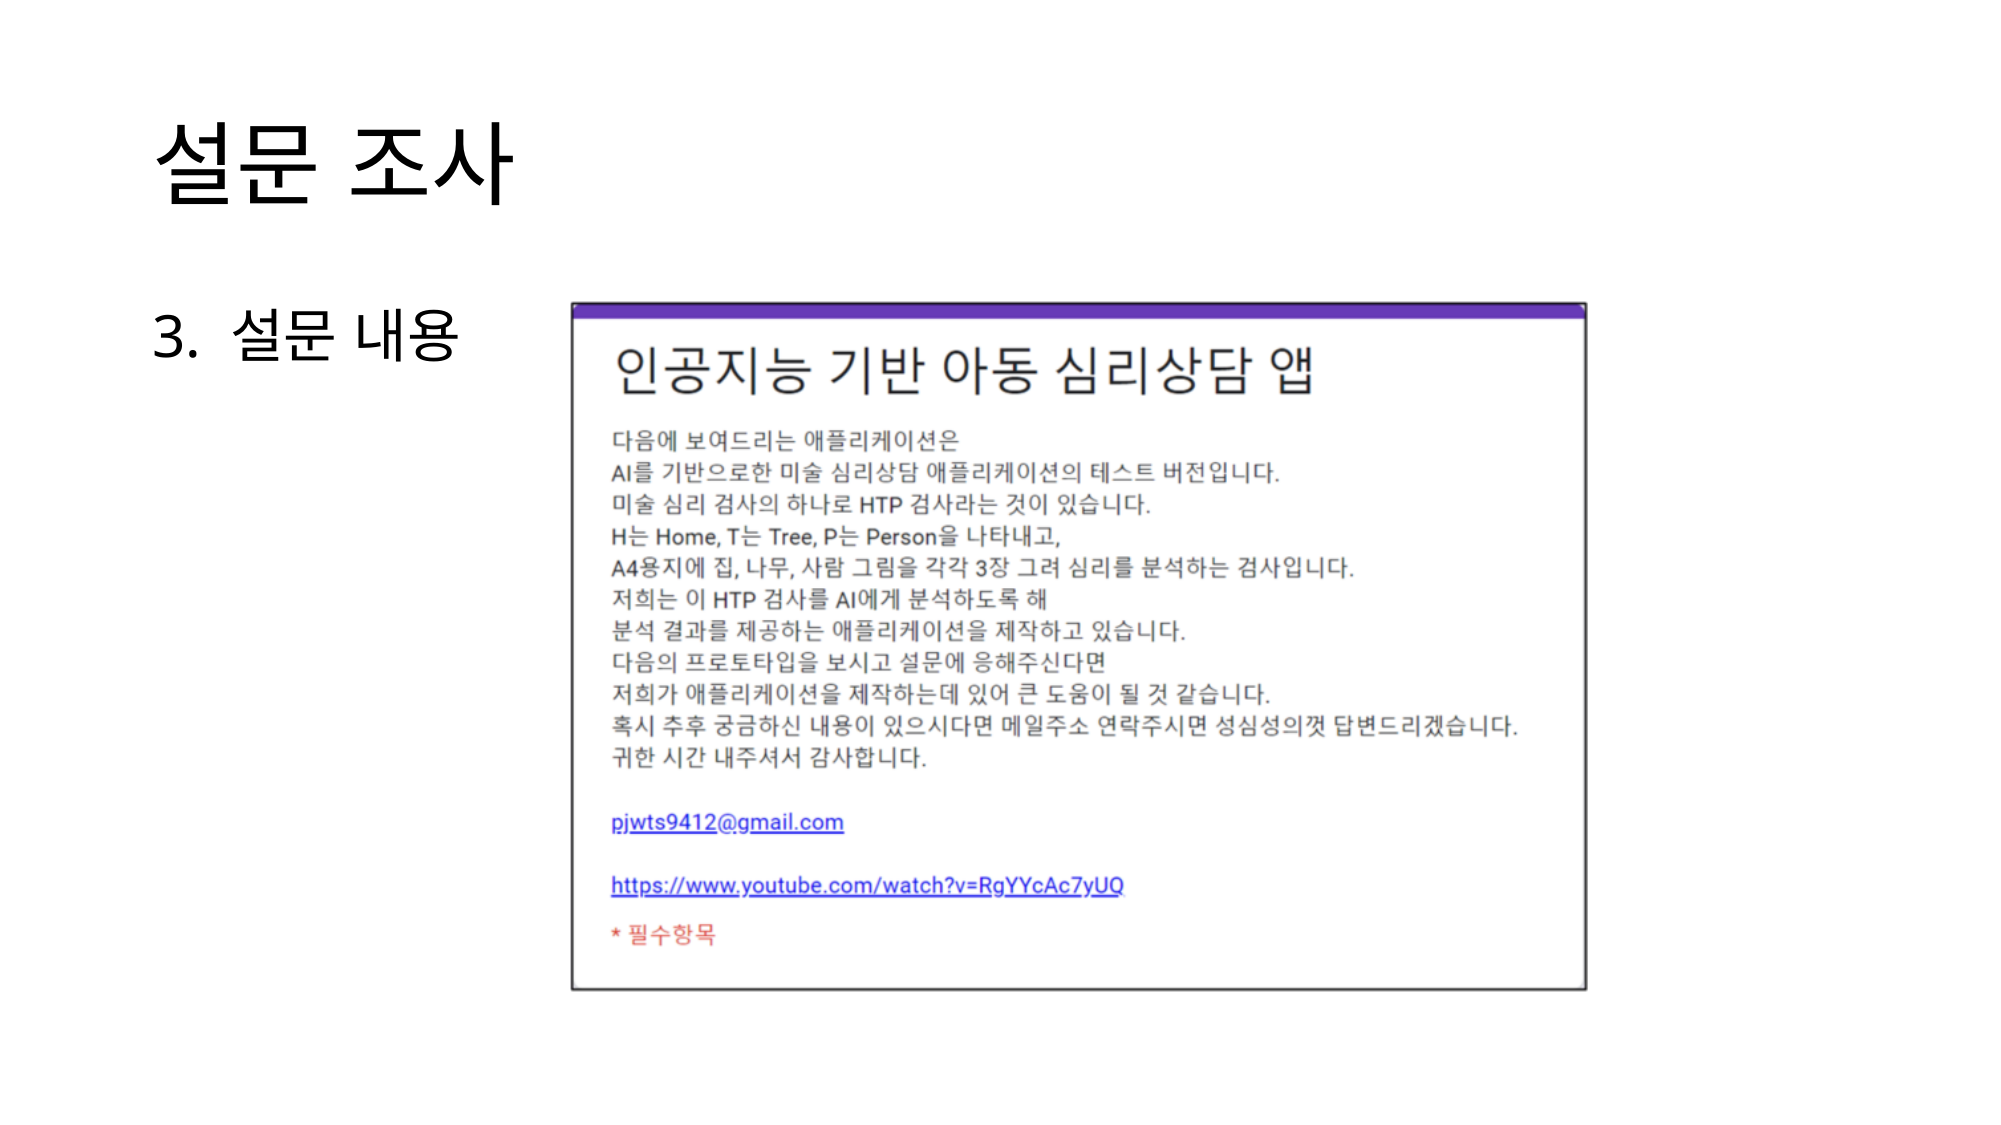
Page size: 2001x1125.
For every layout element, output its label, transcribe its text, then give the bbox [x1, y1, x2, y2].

title 설문 조사 [137, 59, 1863, 278]
picture [570, 299, 1588, 992]
list 3. 설문 내용 [137, 299, 1863, 1014]
